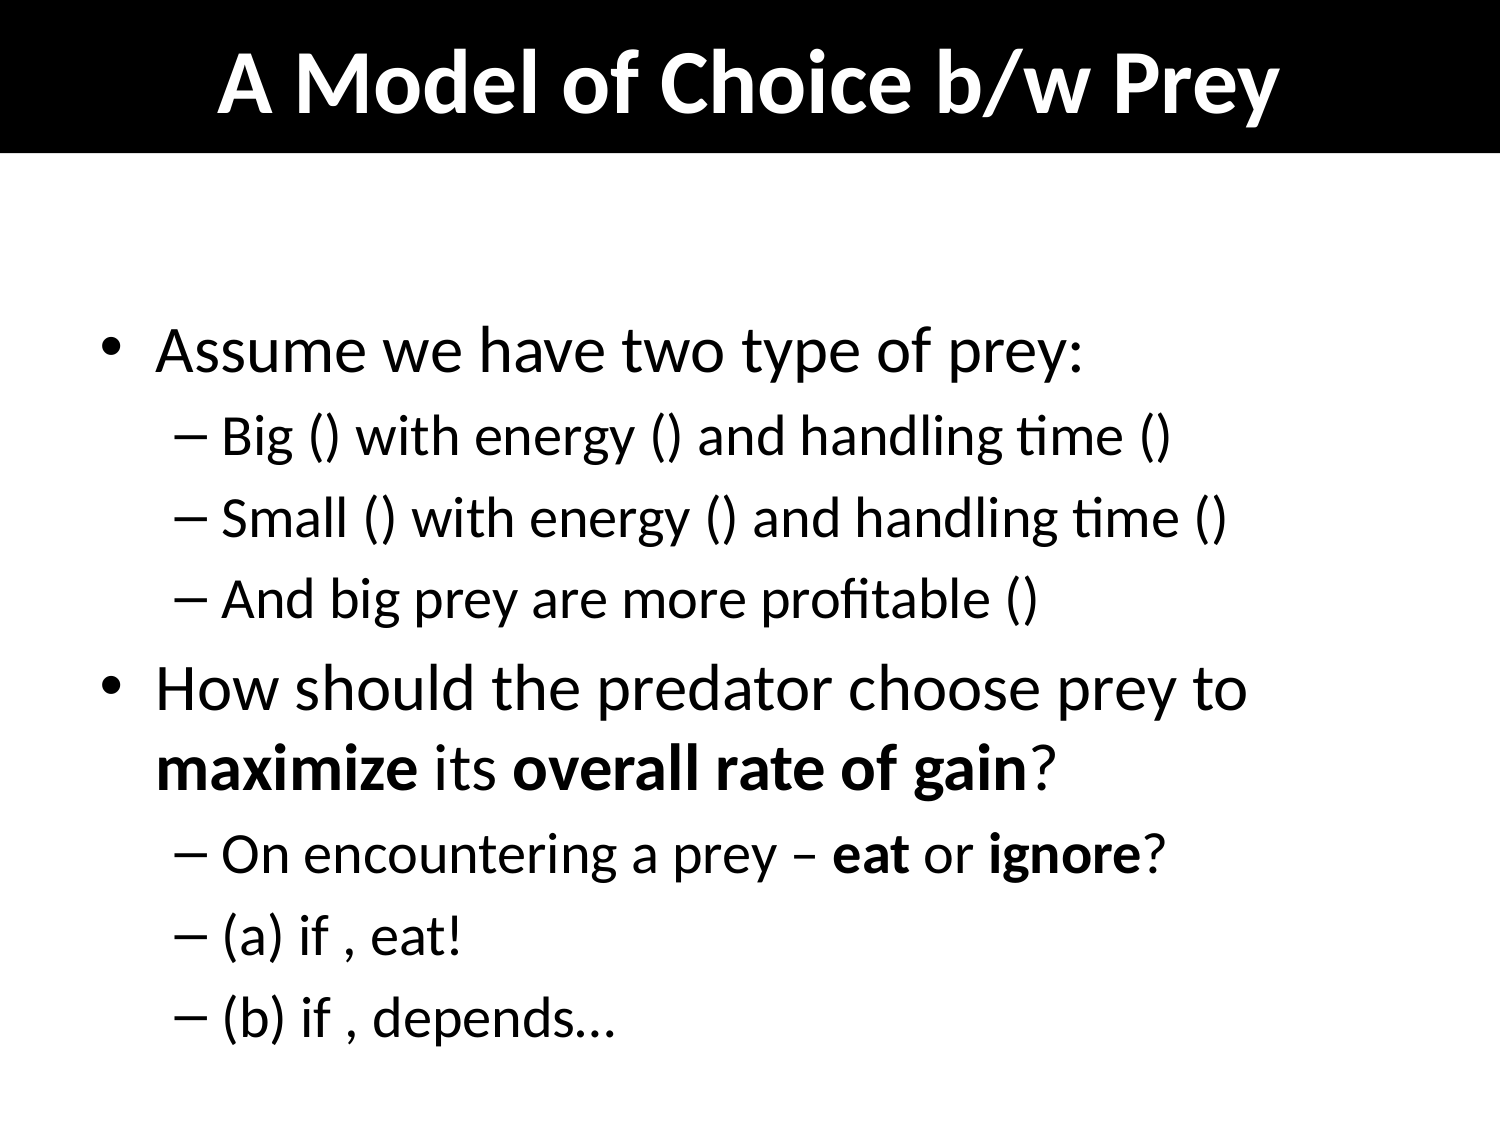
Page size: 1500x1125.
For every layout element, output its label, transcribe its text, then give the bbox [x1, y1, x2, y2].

title A Model of Choice b/w Prey [0, 0, 1500, 154]
